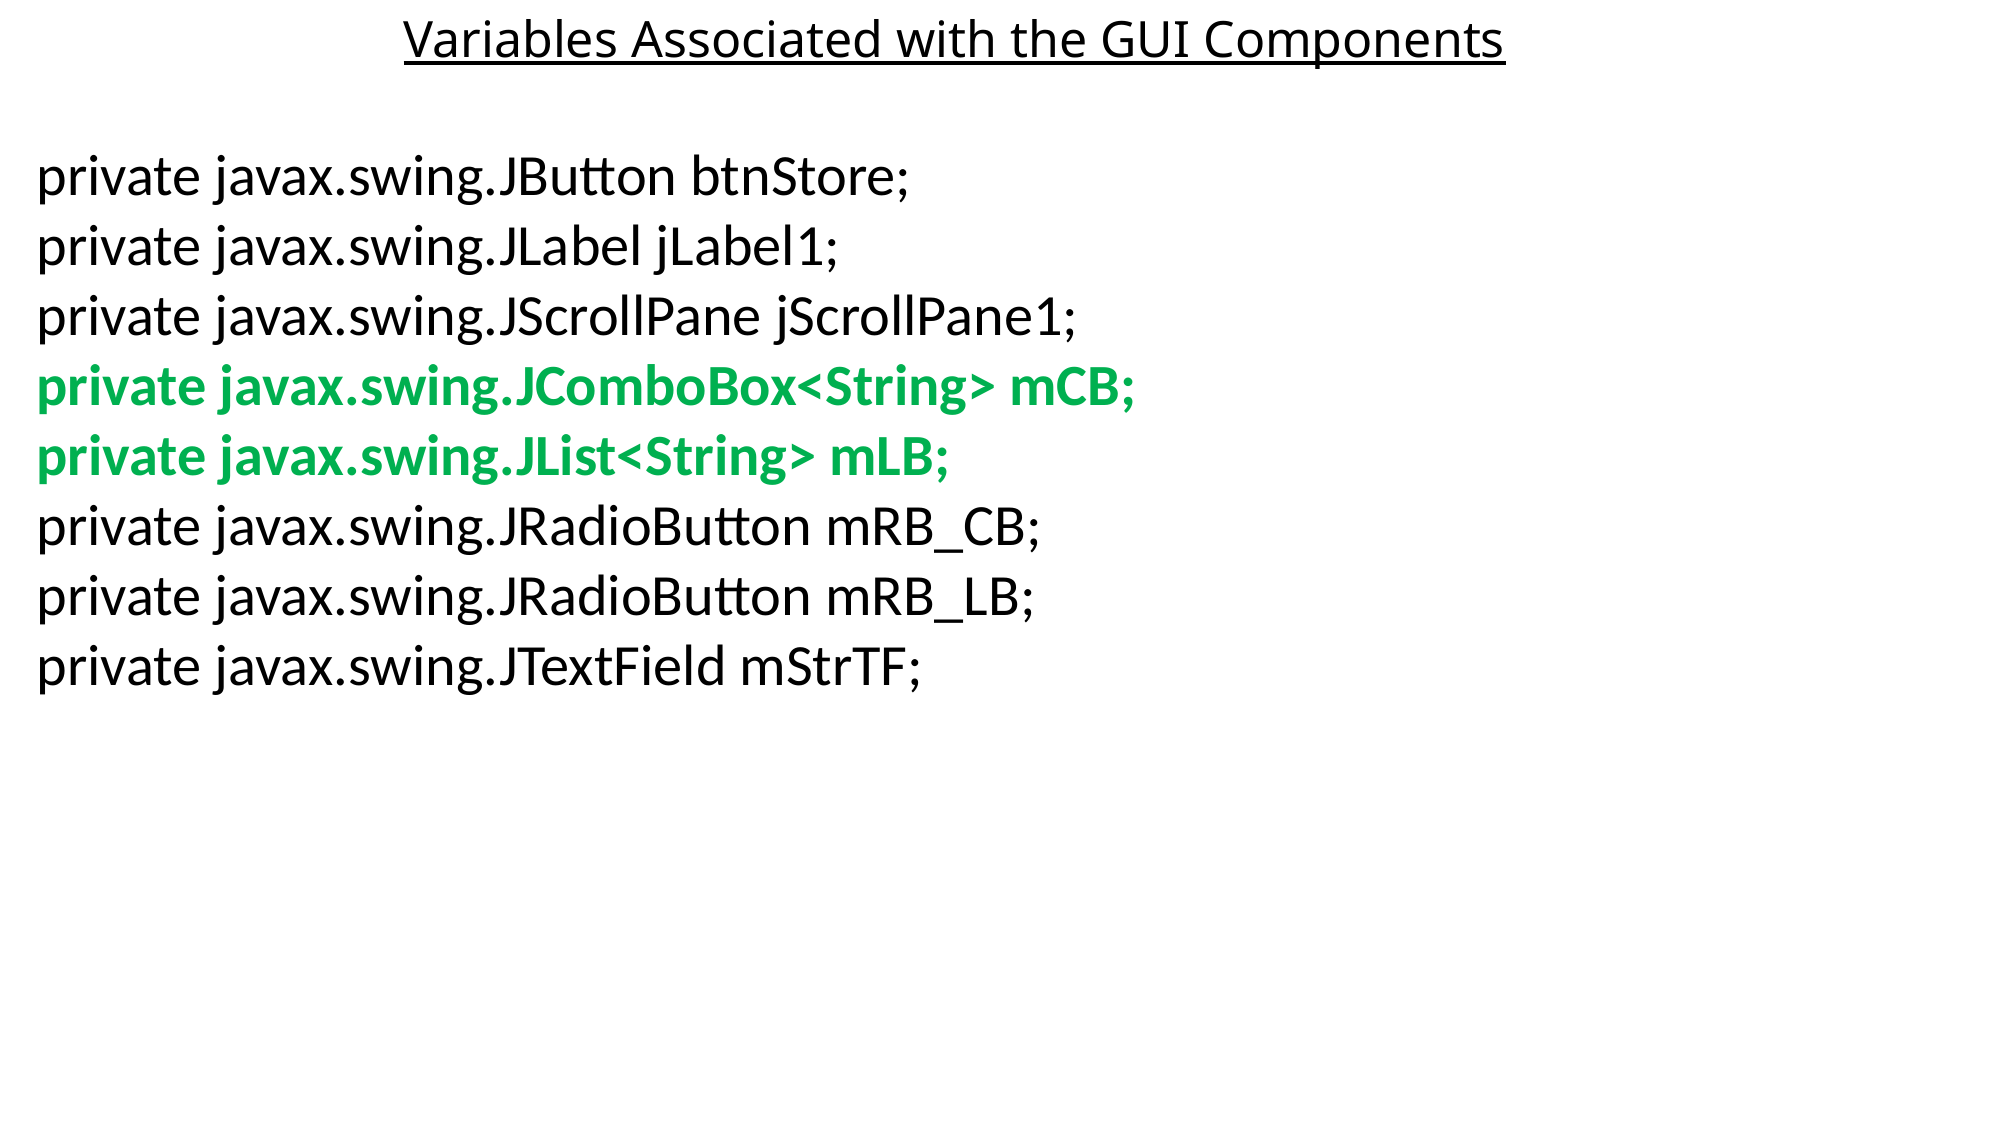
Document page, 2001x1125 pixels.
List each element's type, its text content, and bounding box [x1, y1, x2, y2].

text_box Variables Associated with the GUI Components [388, 0, 1521, 75]
text_box private javax.swing.JButton btnStore; private javax.swing.JLabel jLabel1; private javax.swing.JScrollPane jScrollPane1; private javax.swing.JComboBox<String> mCB; private javax.swing.JList<String> mLB; private javax.swing.JRadioButton mRB_CB; private javax.swing.JRadioButton mRB_LB; private javax.swing.JTextField mStrTF; [0, 130, 1784, 705]
